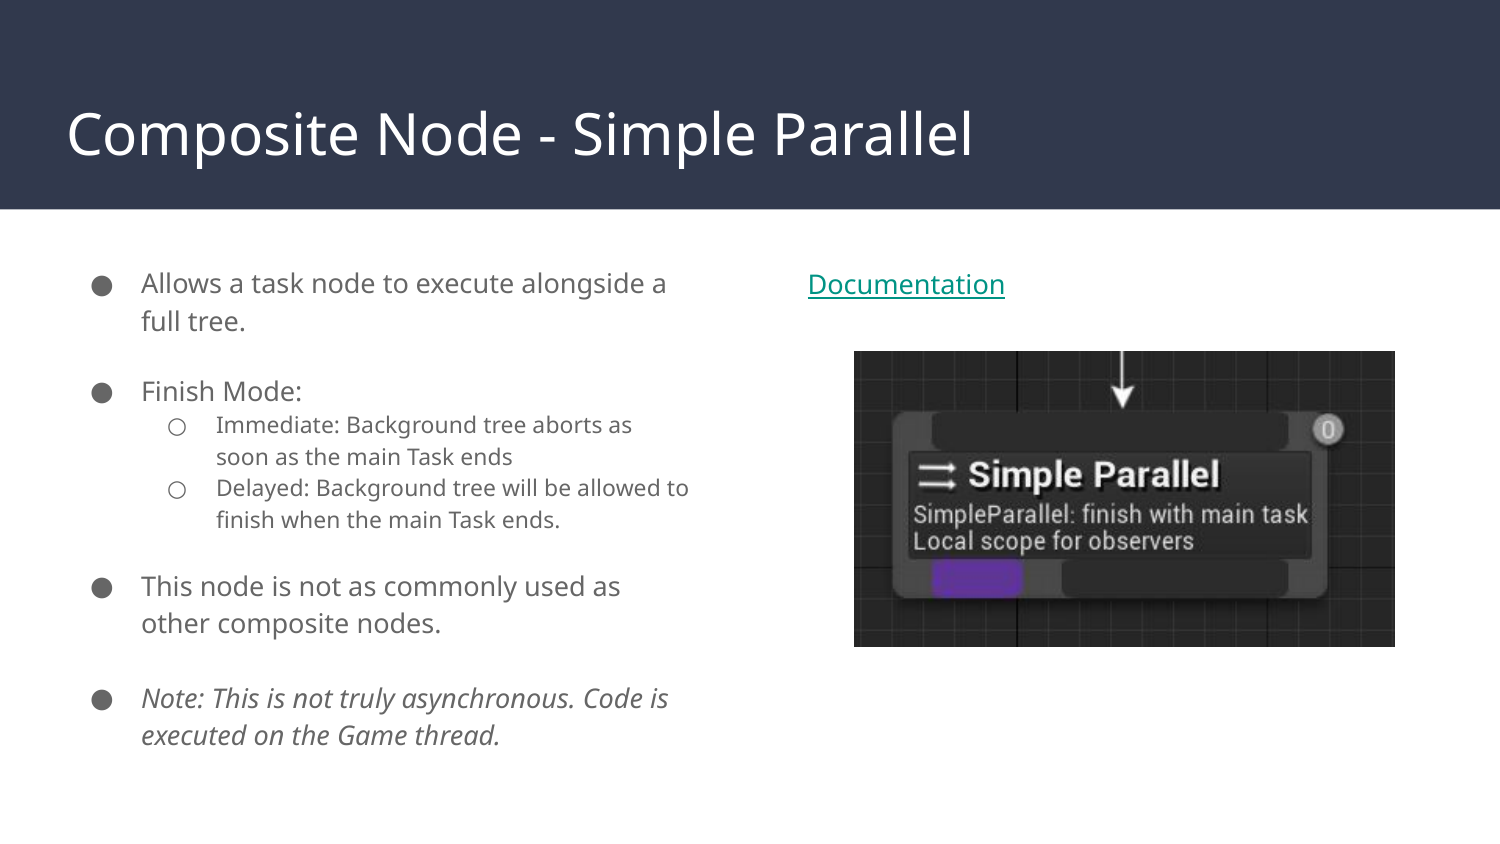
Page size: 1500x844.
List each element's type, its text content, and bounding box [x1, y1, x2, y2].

list Documentation [792, 247, 1449, 752]
title Composite Node - Simple Parallel [51, 82, 1449, 185]
list Allows a task node to execute alongside a full tree. Finish Mode: Immediate: Background tree aborts as soon as the main Task ends Delayed: Background tree will be allowed to finish when the main Task ends. This node is not as commonly used as other composite nodes. Note: This is not truly asynchronous. Code is executed on the Game thread. [51, 247, 708, 752]
picture [853, 351, 1395, 648]
